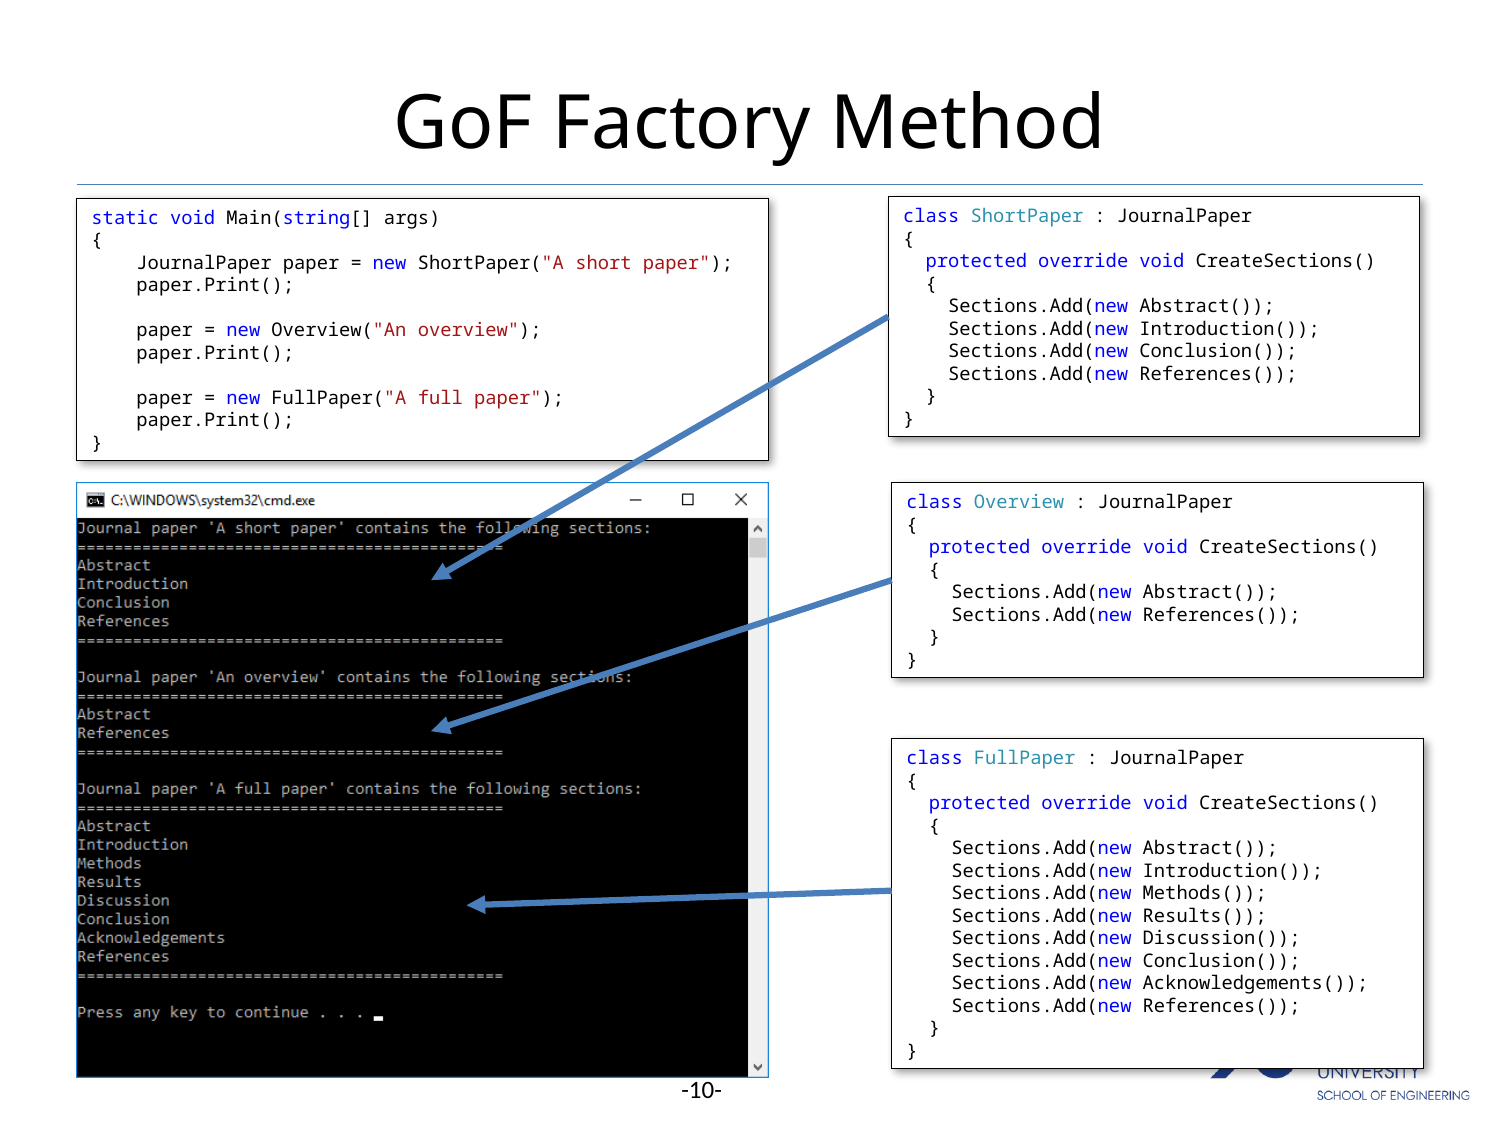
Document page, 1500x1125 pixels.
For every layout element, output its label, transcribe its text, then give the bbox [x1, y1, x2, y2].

text_box class Overview : JournalPaper { protected override void CreateSections() { Sections.Add(new Abstract()); Sections.Add(new References()); } } [893, 482, 1424, 678]
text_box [430, 317, 889, 580]
text_box class FullPaper : JournalPaper { protected override void CreateSections() { Sections.Add(new Abstract()); Sections.Add(new Introduction()); Sections.Add(new Methods()); Sections.Add(new Results()); Sections.Add(new Discussion()); Sections.Add(new Conclusion()); Sections.Add(new Acknowledgements()); Sections.Add(new References()); } } [891, 738, 1424, 1069]
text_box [430, 580, 892, 732]
picture [76, 482, 769, 1078]
text_box static void Main(string[] args) { JournalPaper paper = new ShortPaper("A short paper"); paper.Print(); paper = new Overview("An overview"); paper.Print(); paper = new FullPaper("A full paper"); paper.Print(); } [76, 198, 769, 461]
text_box class ShortPaper : JournalPaper { protected override void CreateSections() { Sections.Add(new Abstract()); Sections.Add(new Introduction()); Sections.Add(new Conclusion()); Sections.Add(new References()); } } [888, 196, 1420, 437]
title GoF Factory Method [76, 39, 1424, 197]
picture [1210, 1034, 1470, 1100]
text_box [466, 890, 892, 906]
